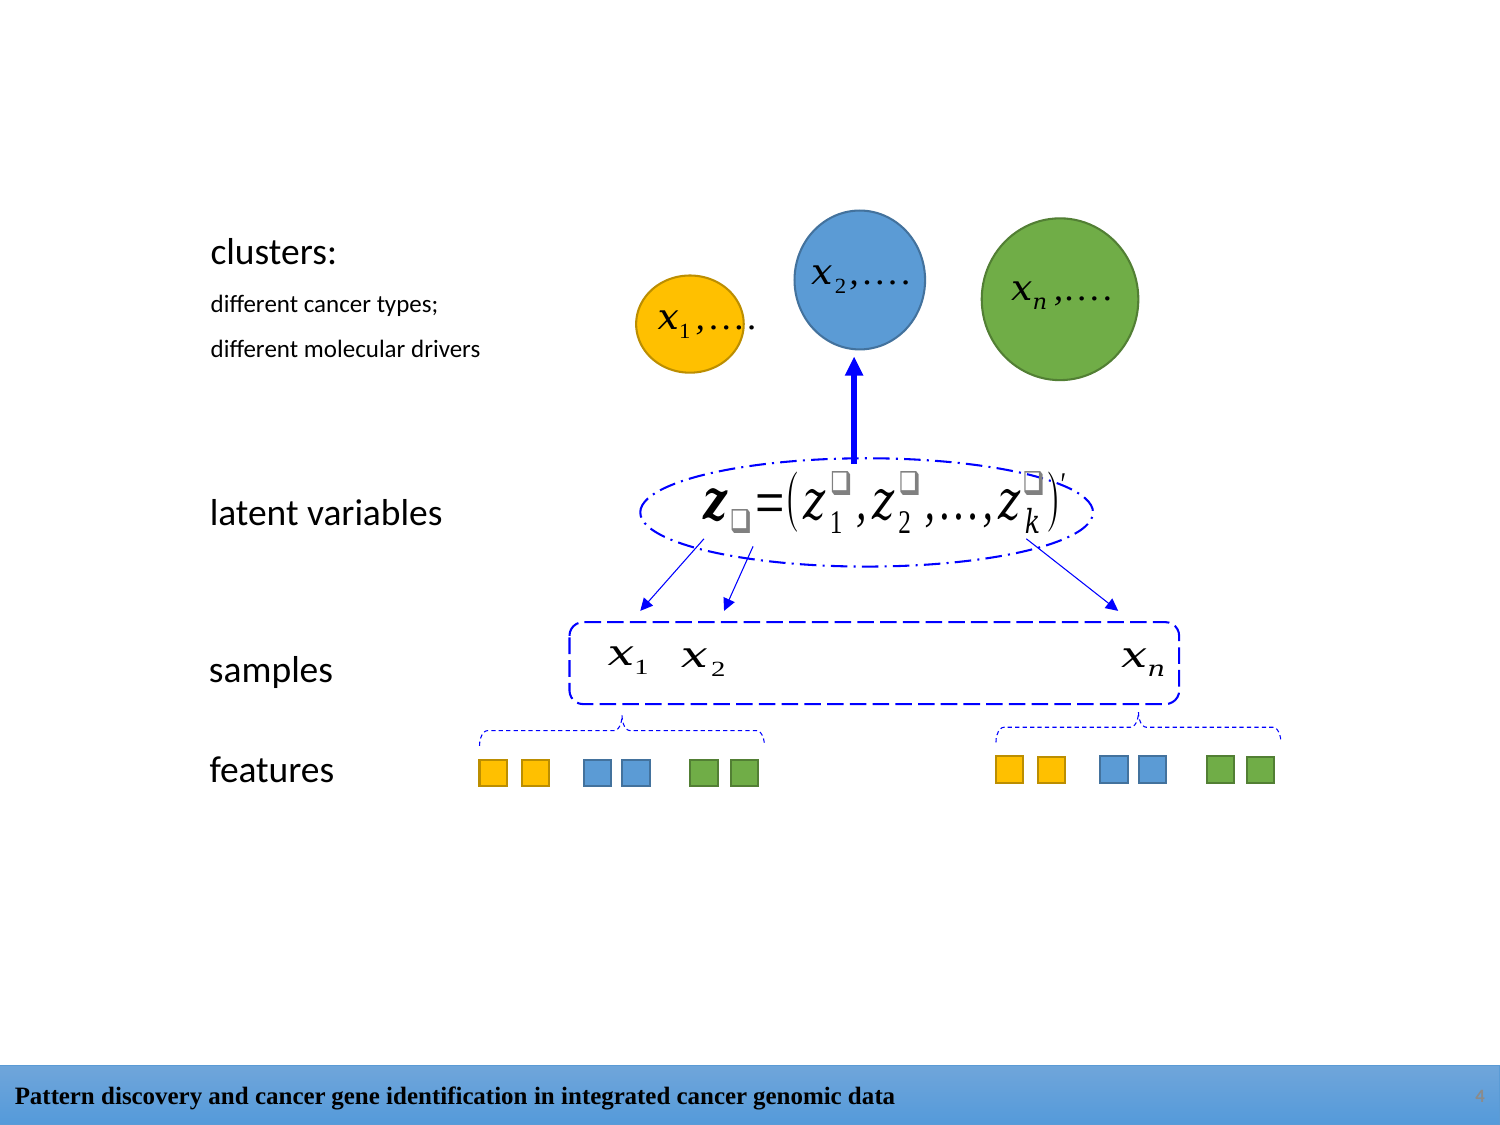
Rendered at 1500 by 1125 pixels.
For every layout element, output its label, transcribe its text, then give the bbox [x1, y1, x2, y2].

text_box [193, 197, 1281, 798]
slide_number 4 [1162, 1065, 1500, 1125]
